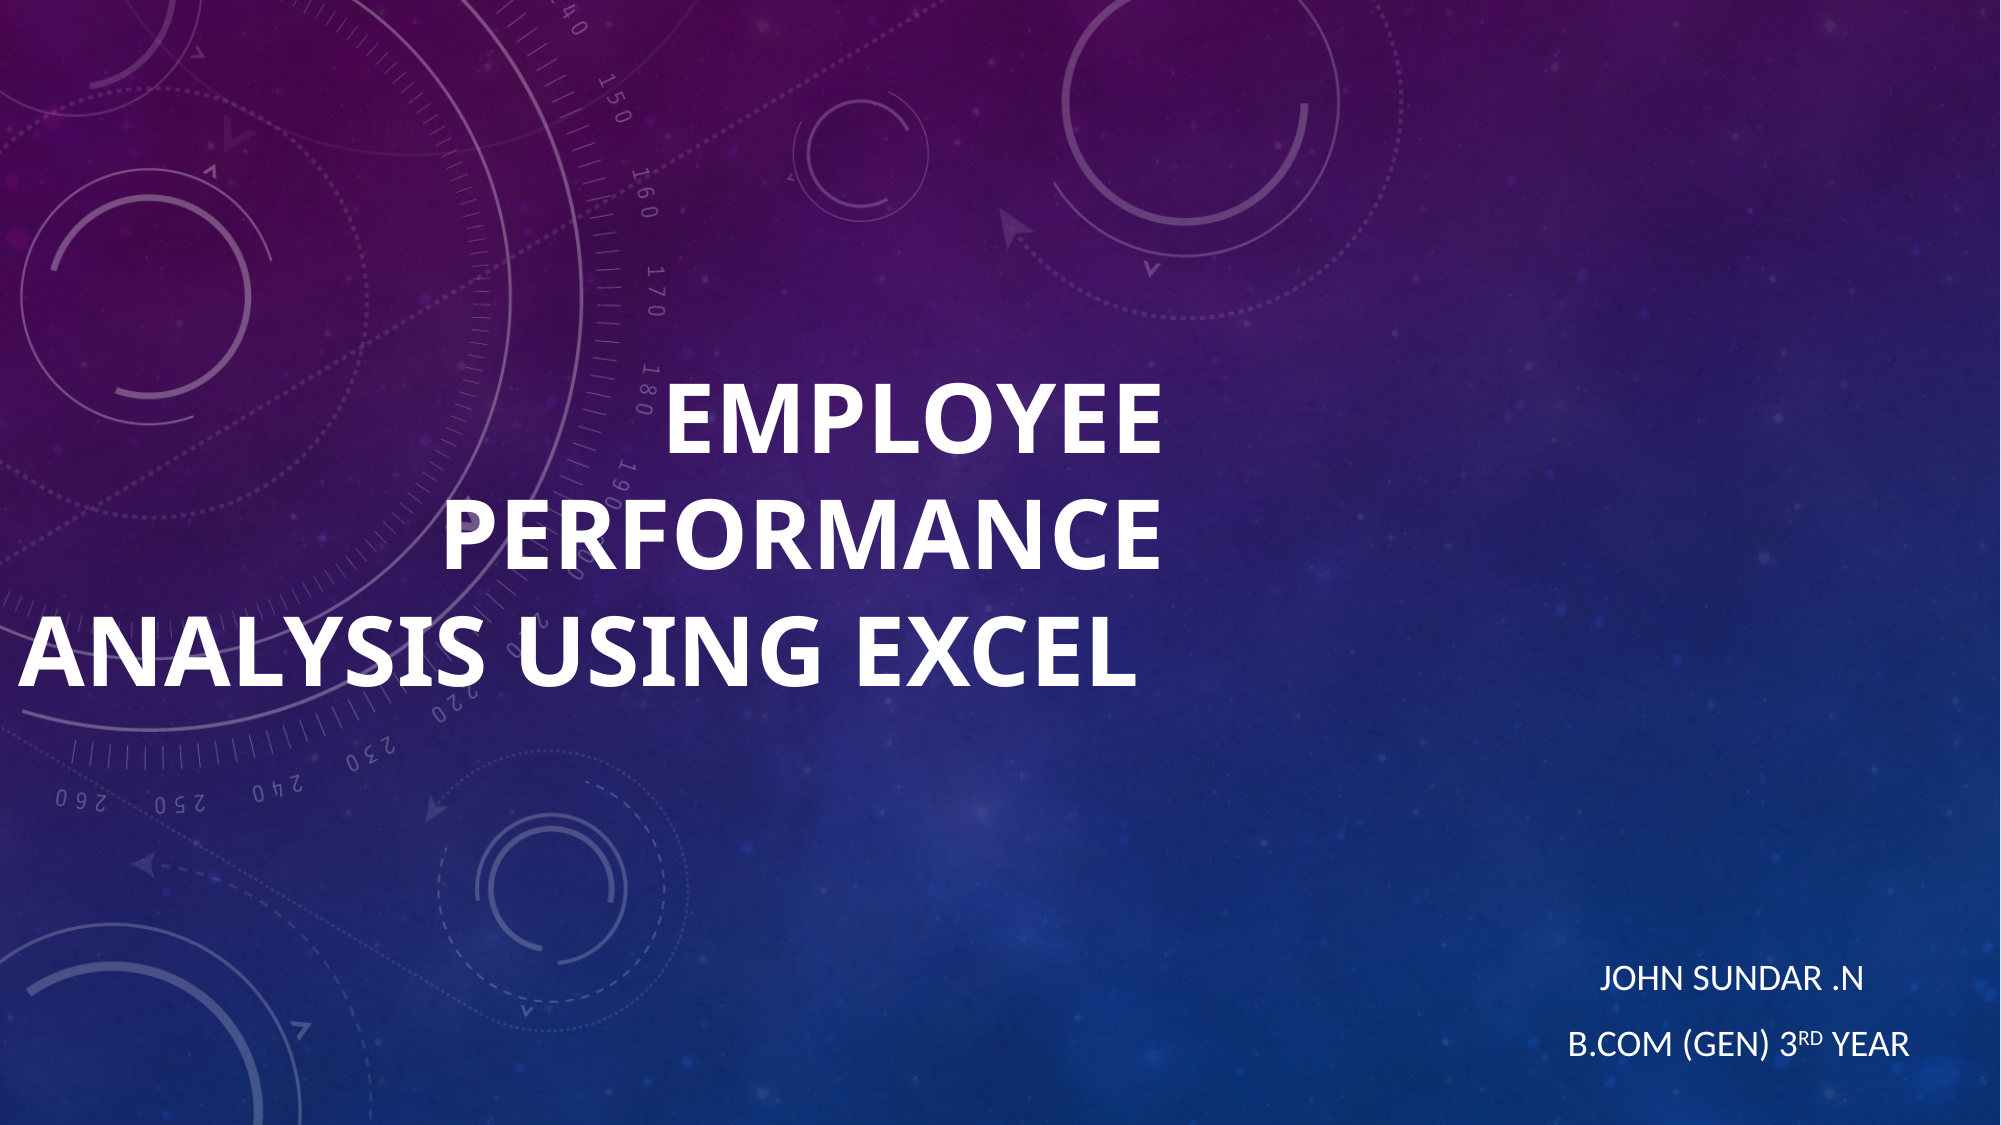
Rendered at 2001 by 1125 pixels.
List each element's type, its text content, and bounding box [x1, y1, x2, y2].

subtitle JOHN SUNDAR .N B.COM (GEN) 3RD YEAR [690, 945, 1926, 1125]
title EMPLOYEE PERFORMANCE ANALYSIS USING EXCEL [0, 315, 1181, 713]
picture [0, 0, 2001, 1125]
